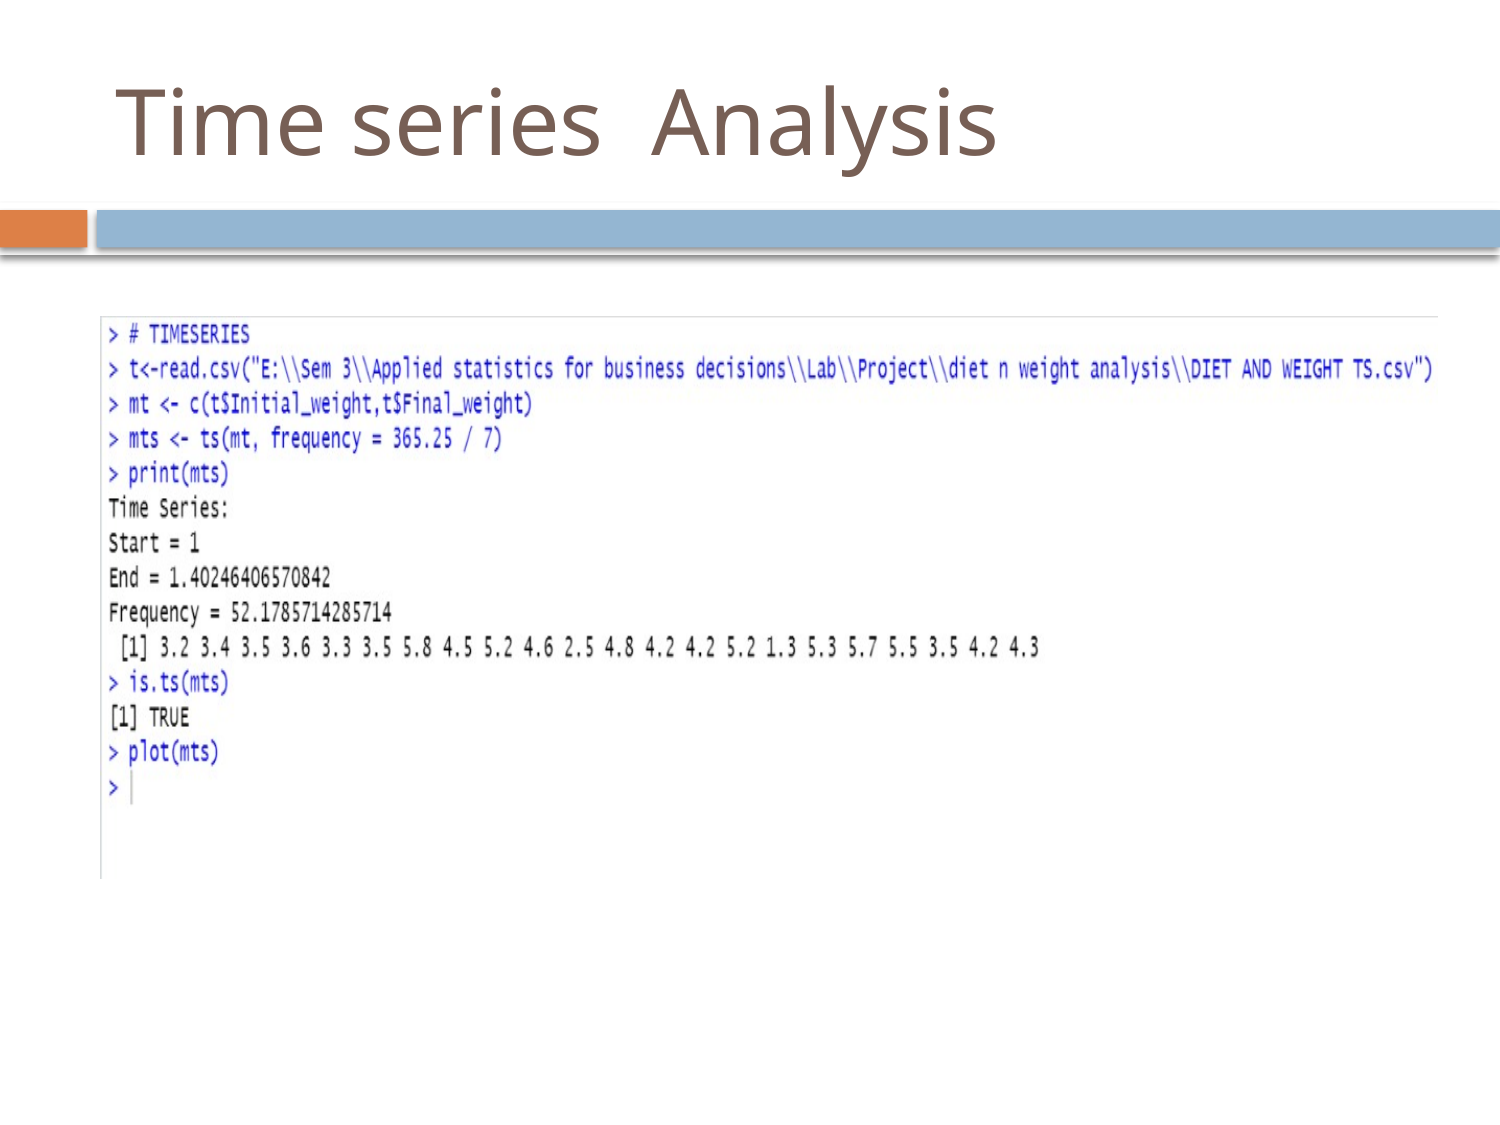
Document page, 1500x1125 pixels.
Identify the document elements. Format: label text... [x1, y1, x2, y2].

title Time series Analysis [100, 37, 1438, 200]
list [100, 316, 1439, 880]
